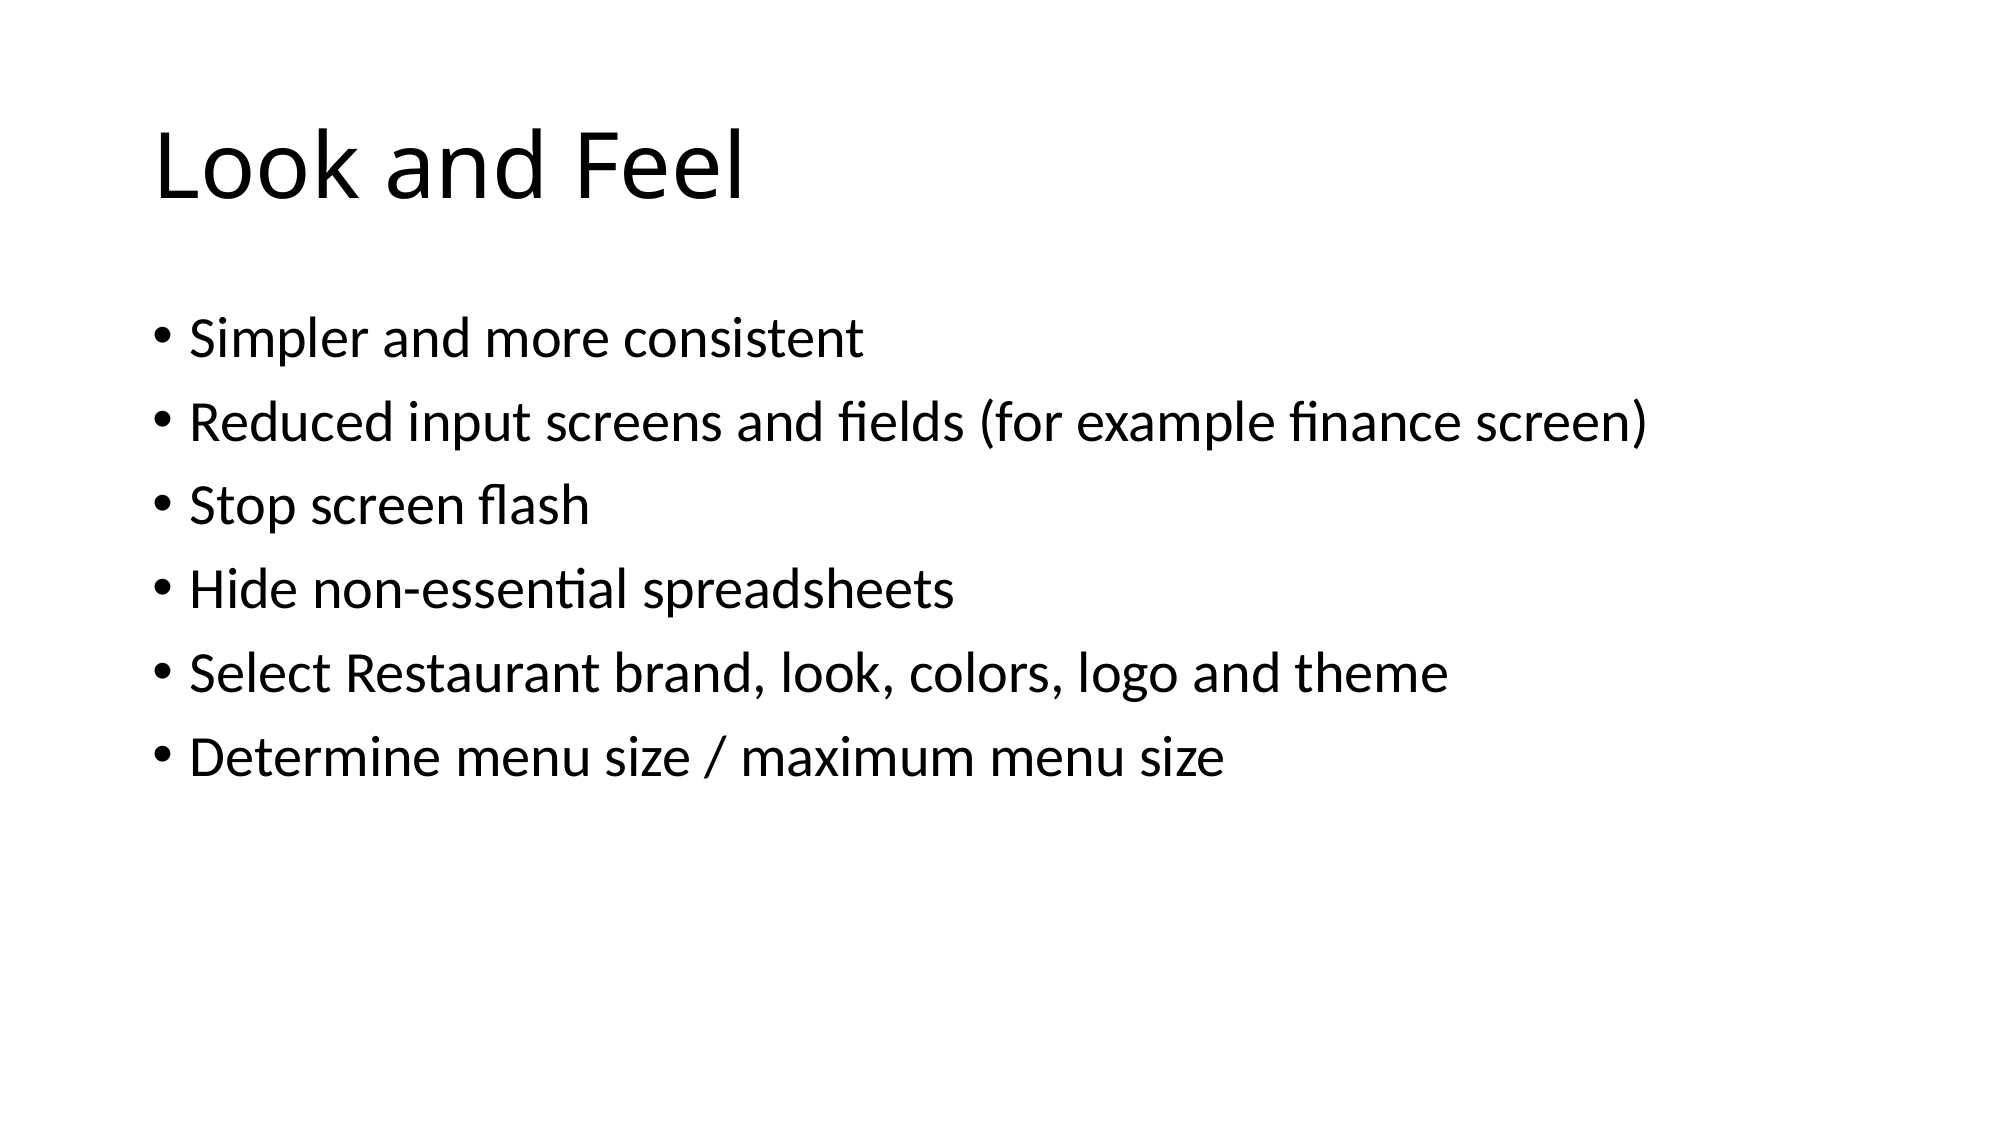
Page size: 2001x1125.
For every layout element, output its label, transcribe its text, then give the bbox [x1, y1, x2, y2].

list Simpler and more consistent Reduced input screens and fields (for example finance screen) Stop screen flash Hide non-essential spreadsheets Select Restaurant brand, look, colors, logo and theme Determine menu size / maximum menu size [137, 299, 1863, 1014]
title Look and Feel [137, 59, 1863, 278]
